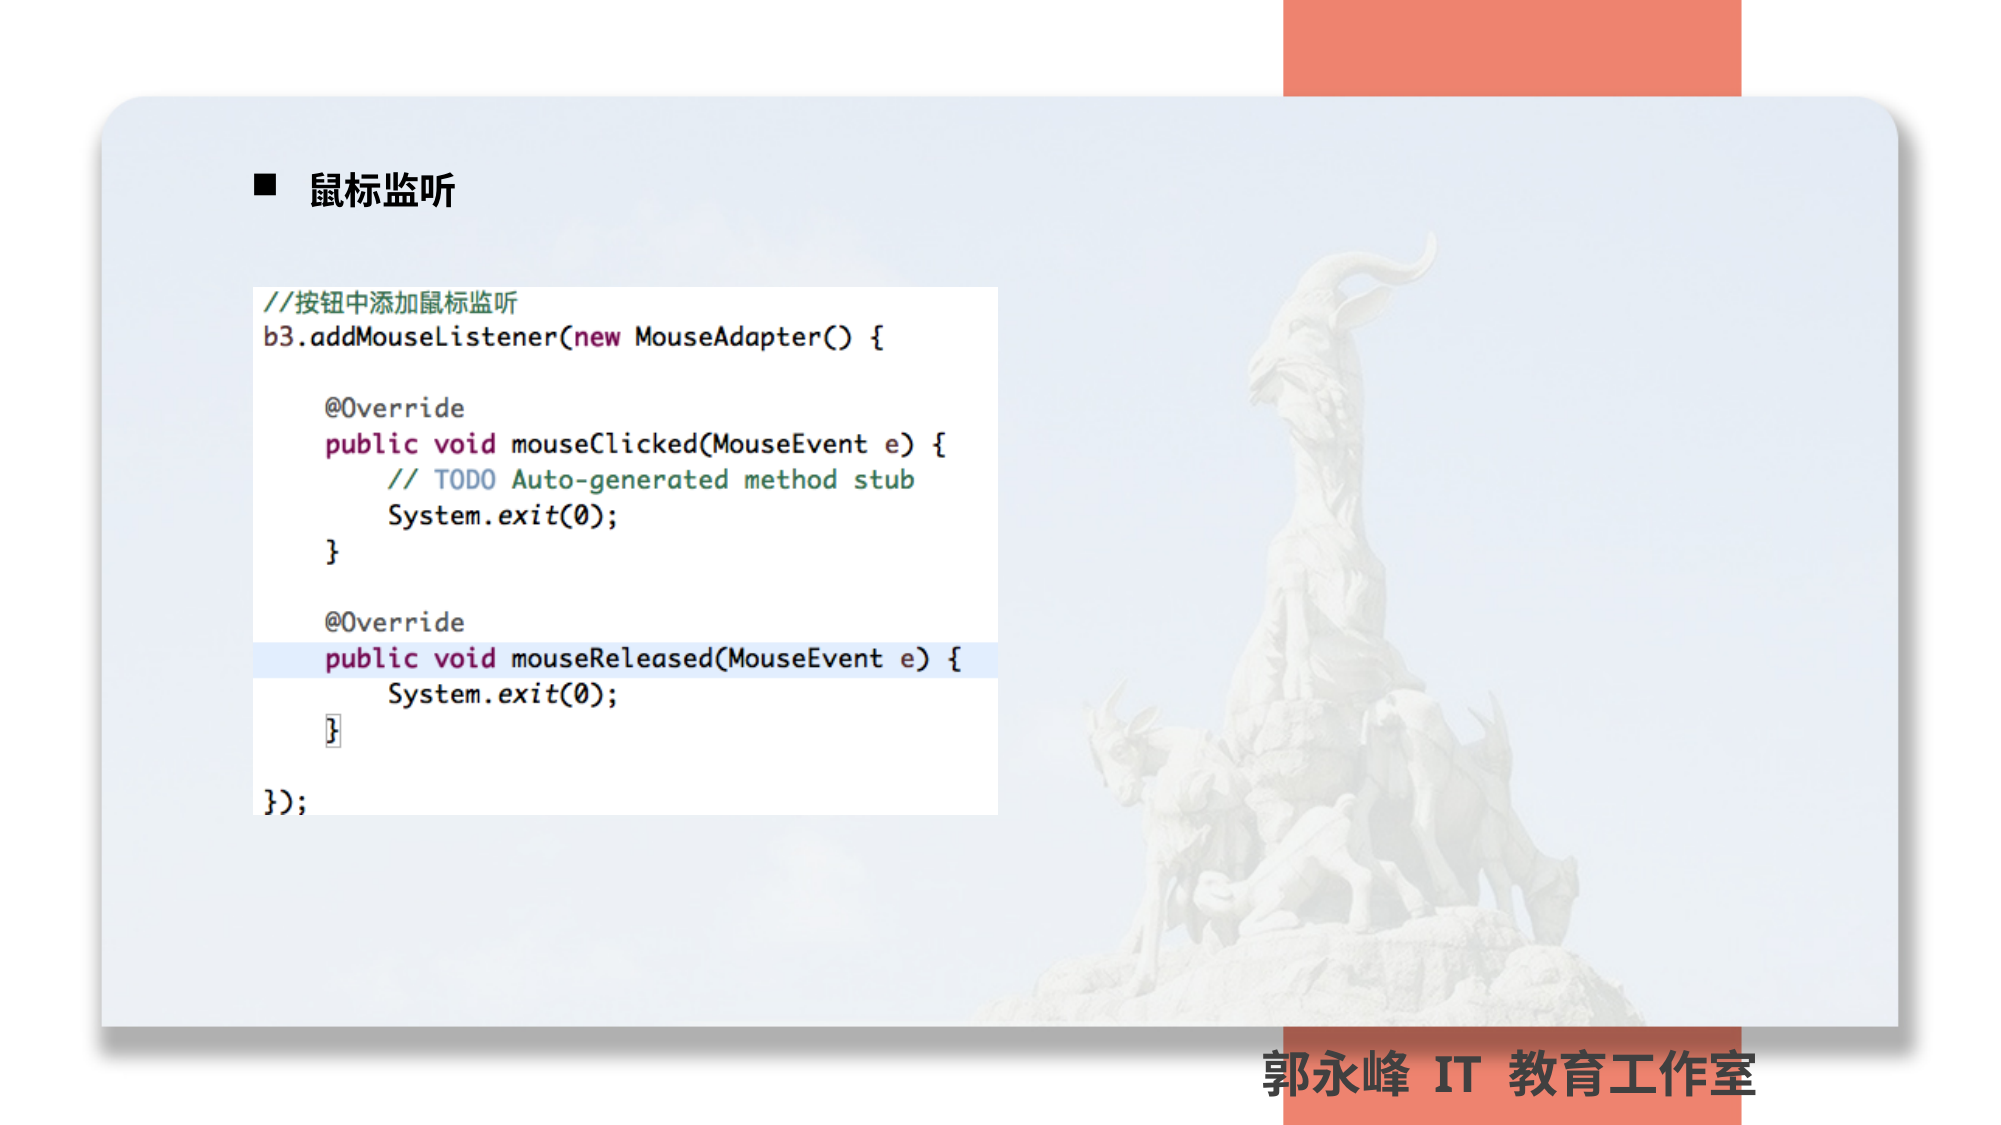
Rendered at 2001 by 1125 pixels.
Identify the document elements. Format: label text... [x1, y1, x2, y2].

text_box 鼠标监听 [236, 159, 473, 220]
picture [0, 0, 1998, 1125]
